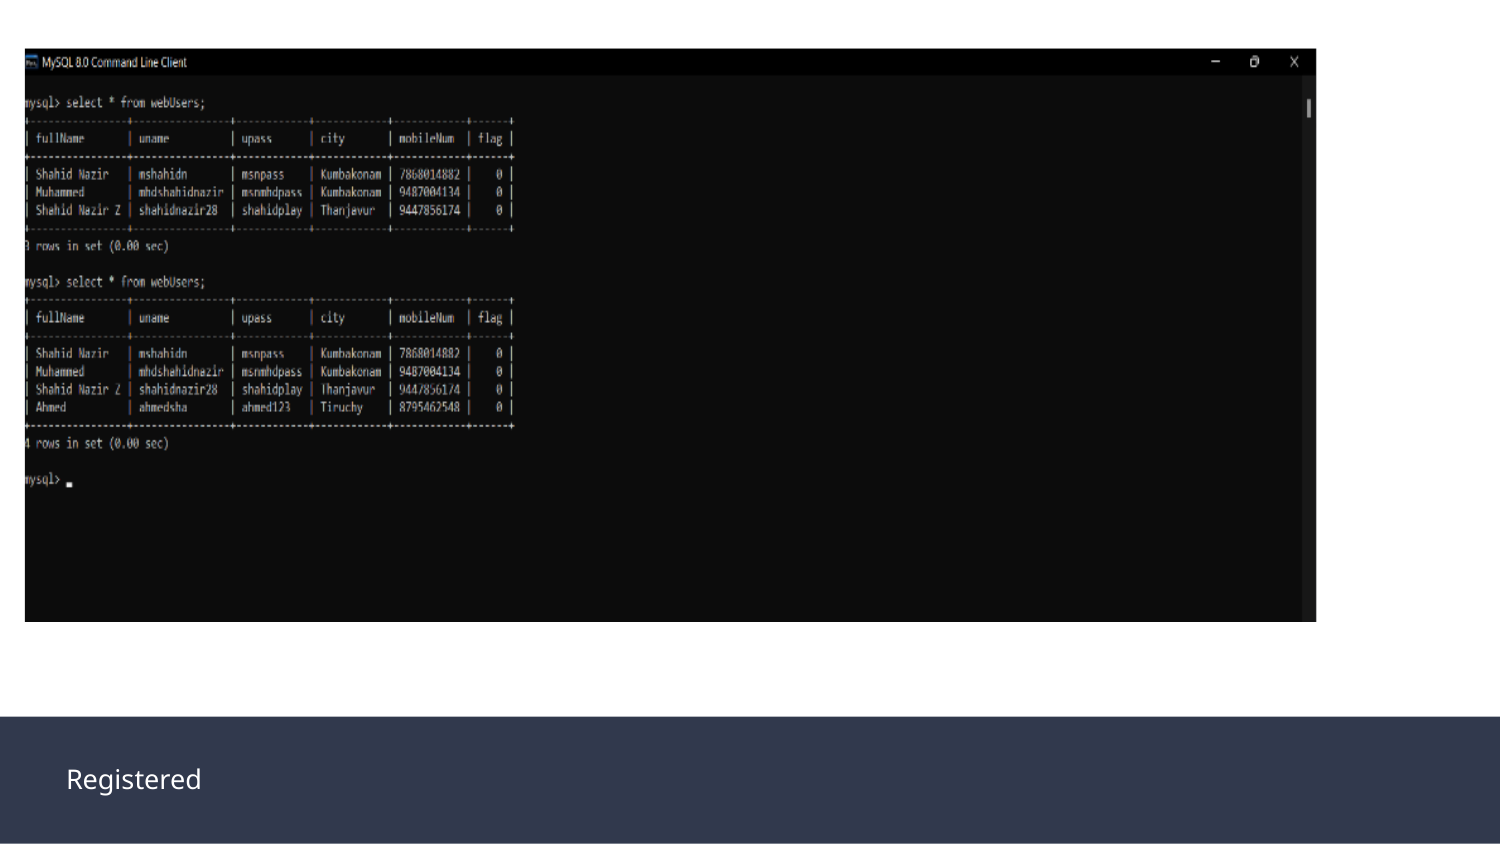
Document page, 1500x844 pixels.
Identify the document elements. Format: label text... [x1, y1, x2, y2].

picture [24, 47, 1317, 623]
list Registered [51, 741, 1361, 818]
